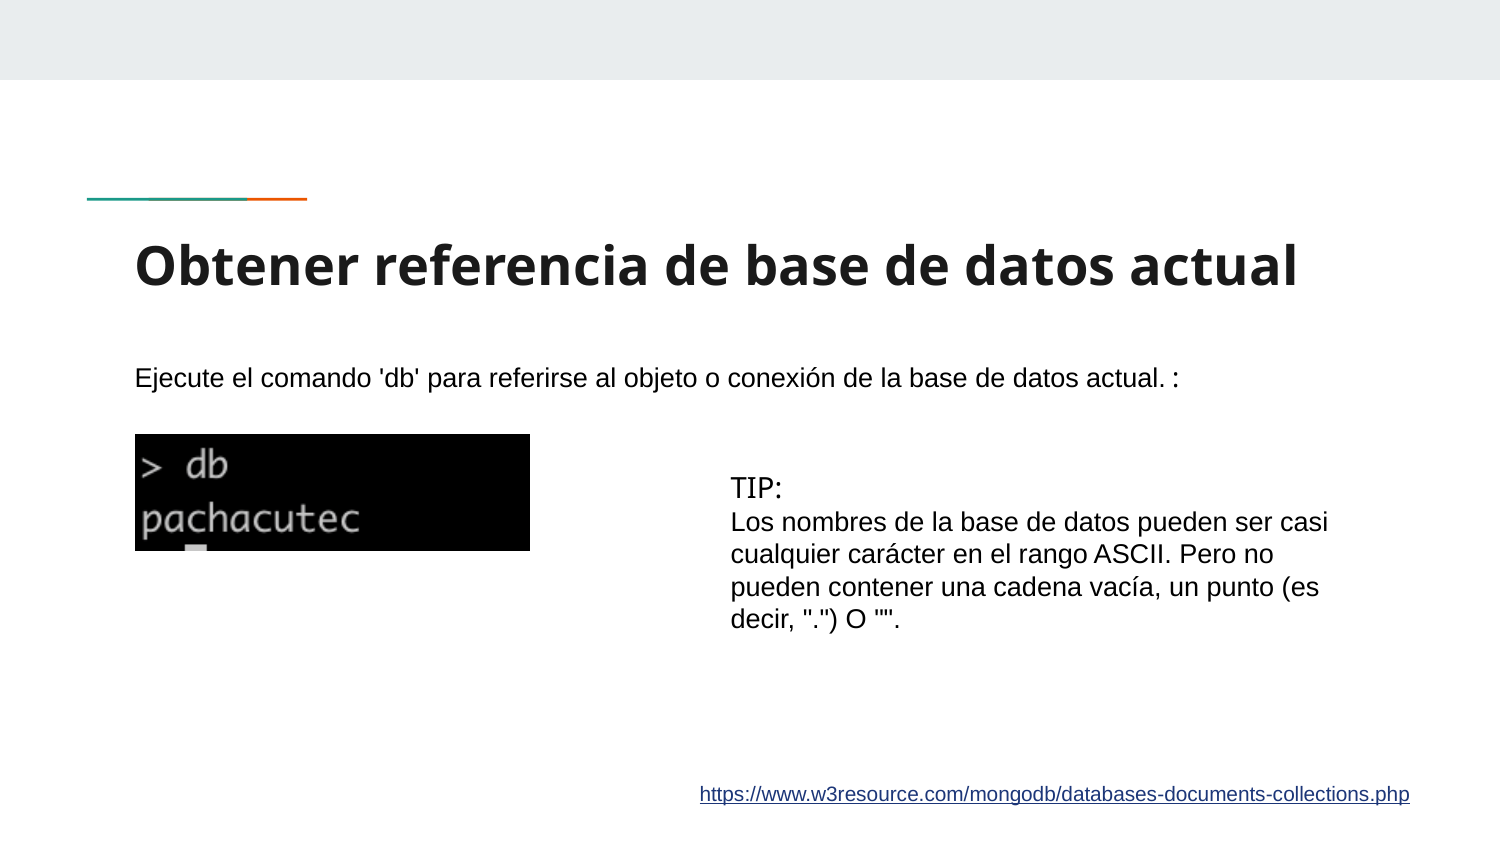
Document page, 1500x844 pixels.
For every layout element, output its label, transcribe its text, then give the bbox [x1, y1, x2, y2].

text_box TIP: Los nombres de la base de datos pueden ser casi cualquier carácter en el rango ASCII. Pero no pueden contener una cadena vacía, un punto (es decir, ".") O "". [715, 453, 1366, 705]
list Ejecute el comando 'db' para referirse al objeto o conexión de la base de datos actual. : [119, 341, 1381, 712]
title Obtener referencia de base de datos actual [119, 216, 1381, 305]
text_box https://www.w3resource.com/mongodb/databases-documents-collections.php [684, 765, 1441, 813]
picture [135, 434, 530, 551]
